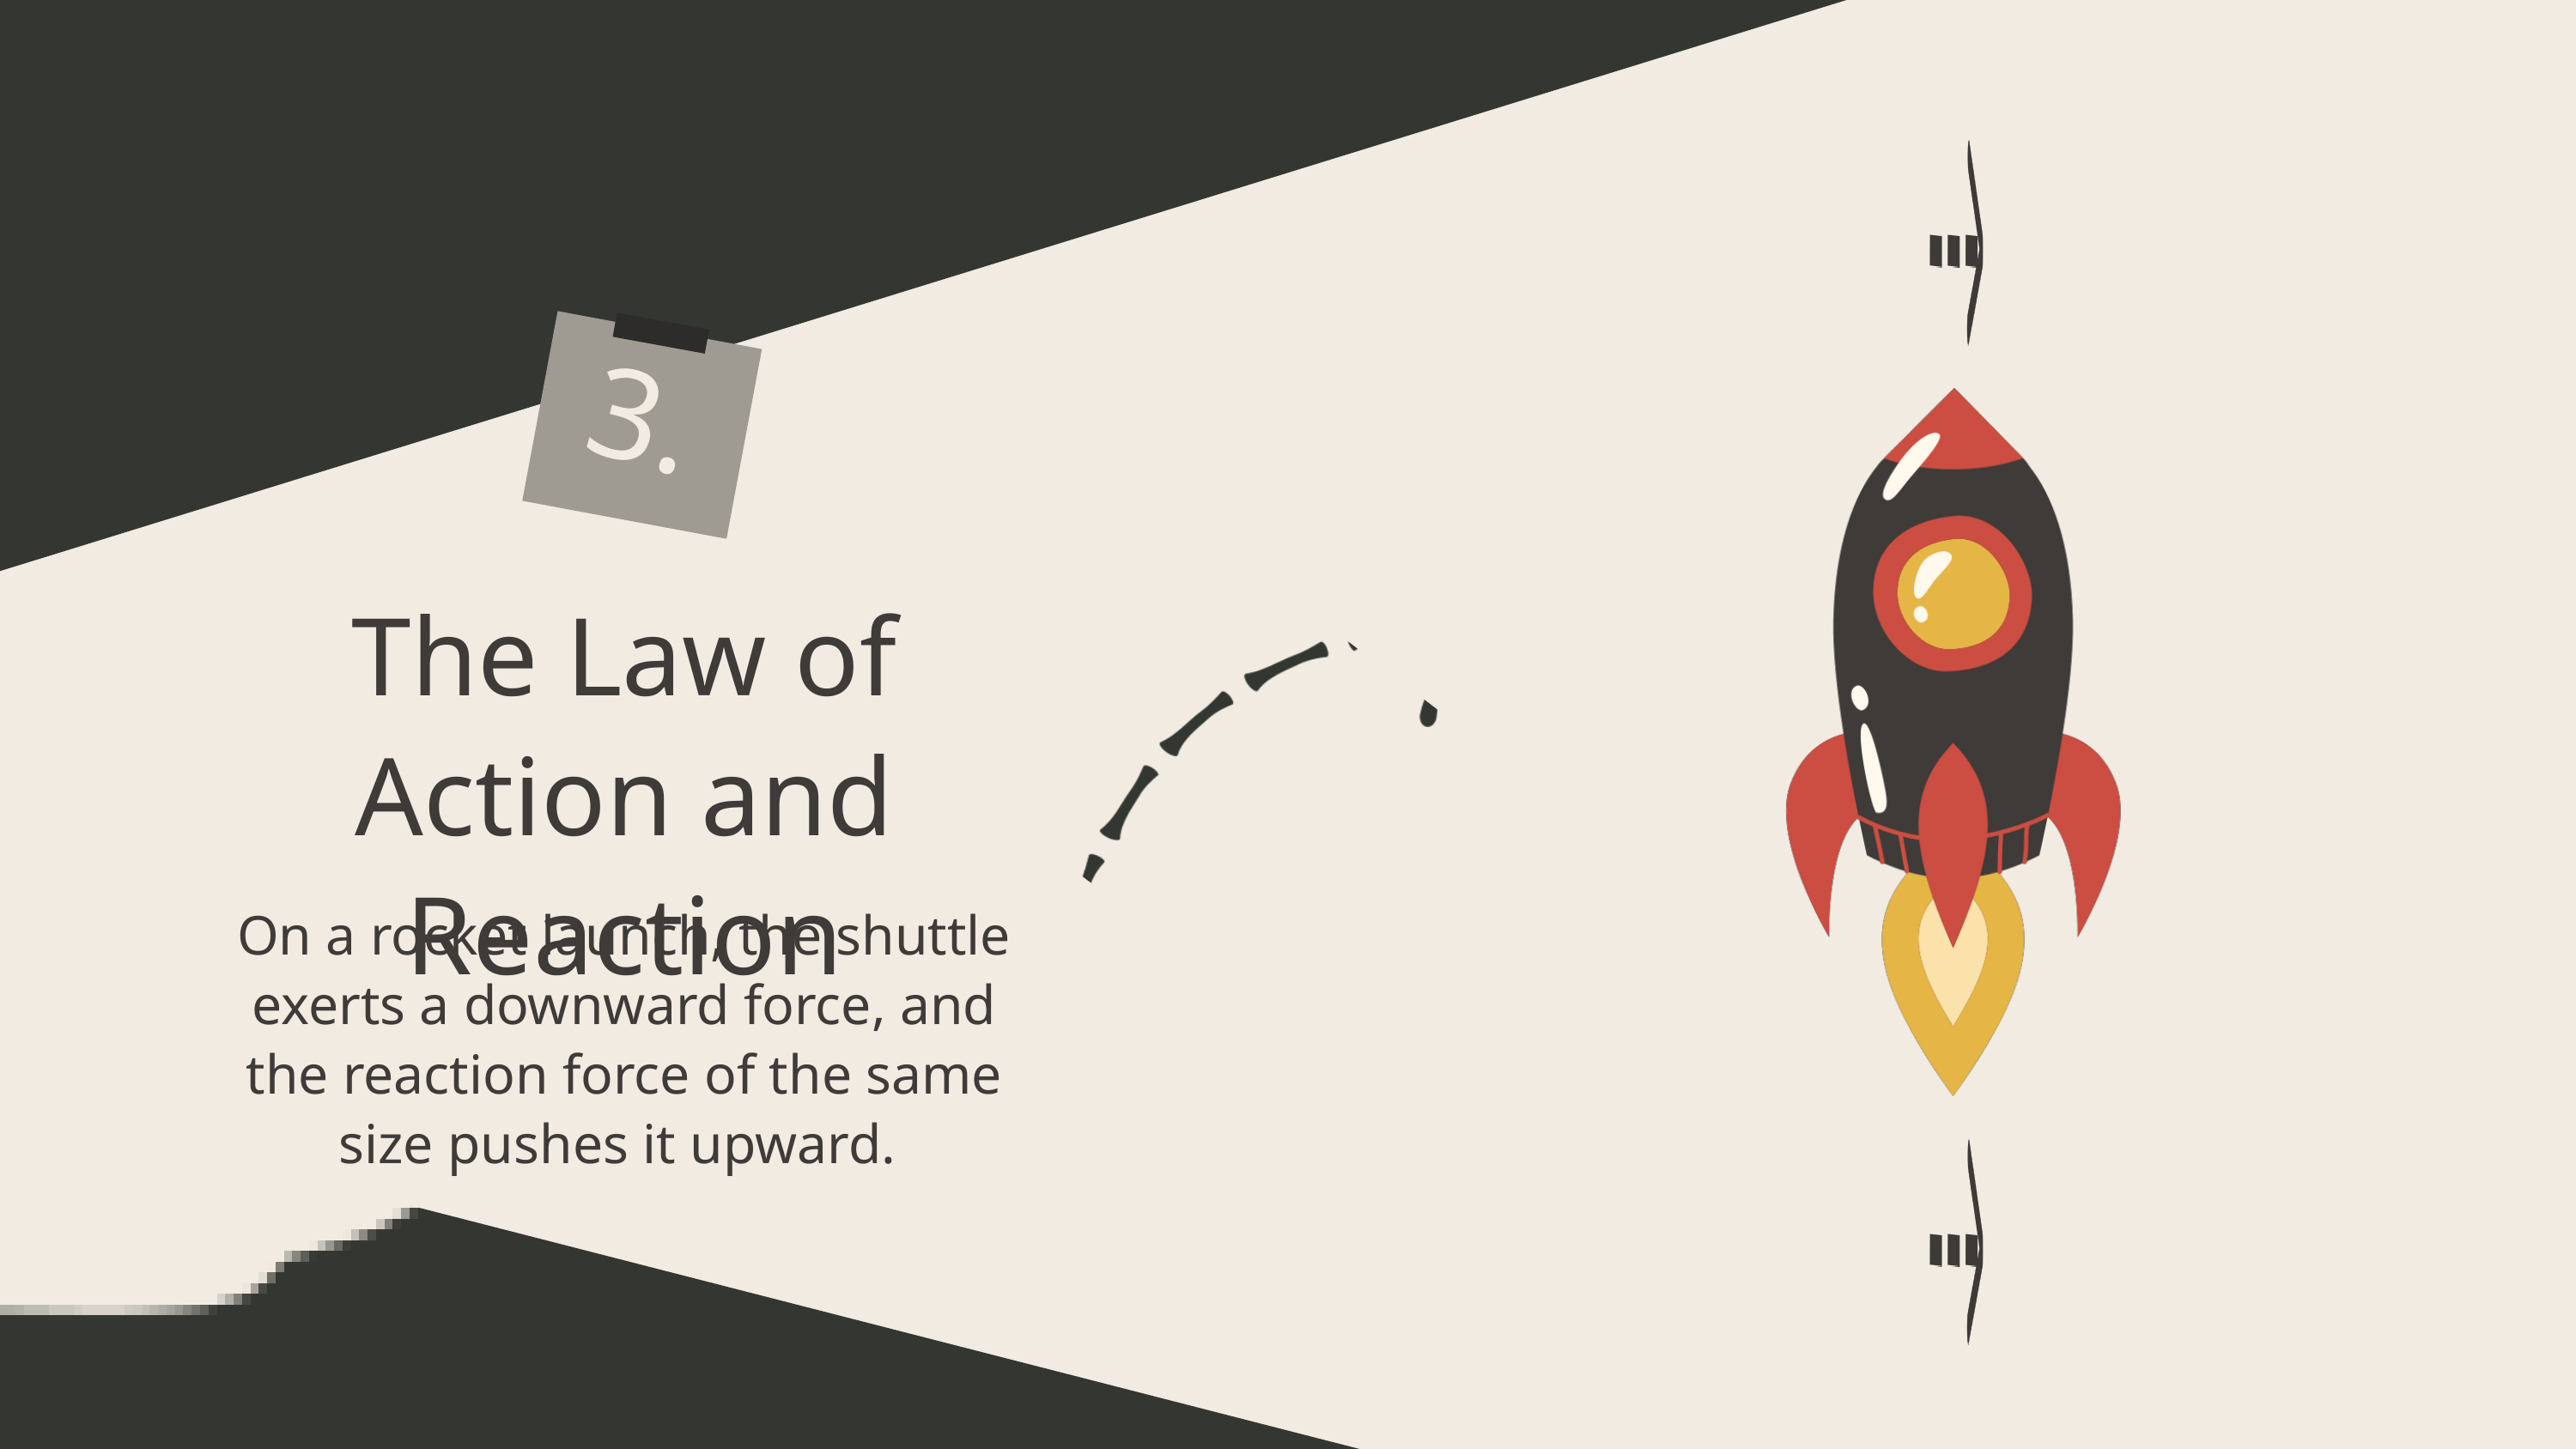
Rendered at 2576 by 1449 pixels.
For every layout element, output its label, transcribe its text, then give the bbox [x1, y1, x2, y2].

text_box [1060, 567, 1498, 1033]
text_box On a rocket launch, the shuttle exerts a downward force, and the reaction force of the same size pushes it upward. [227, 895, 1022, 1175]
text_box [530, 315, 755, 530]
text_box [0, 1100, 1360, 1449]
text_box [1928, 1137, 1984, 1345]
text_box [1770, 388, 2137, 1096]
text_box [0, 0, 1847, 572]
text_box The Law of Action and Reaction [190, 577, 1060, 997]
text_box [1928, 138, 1984, 346]
